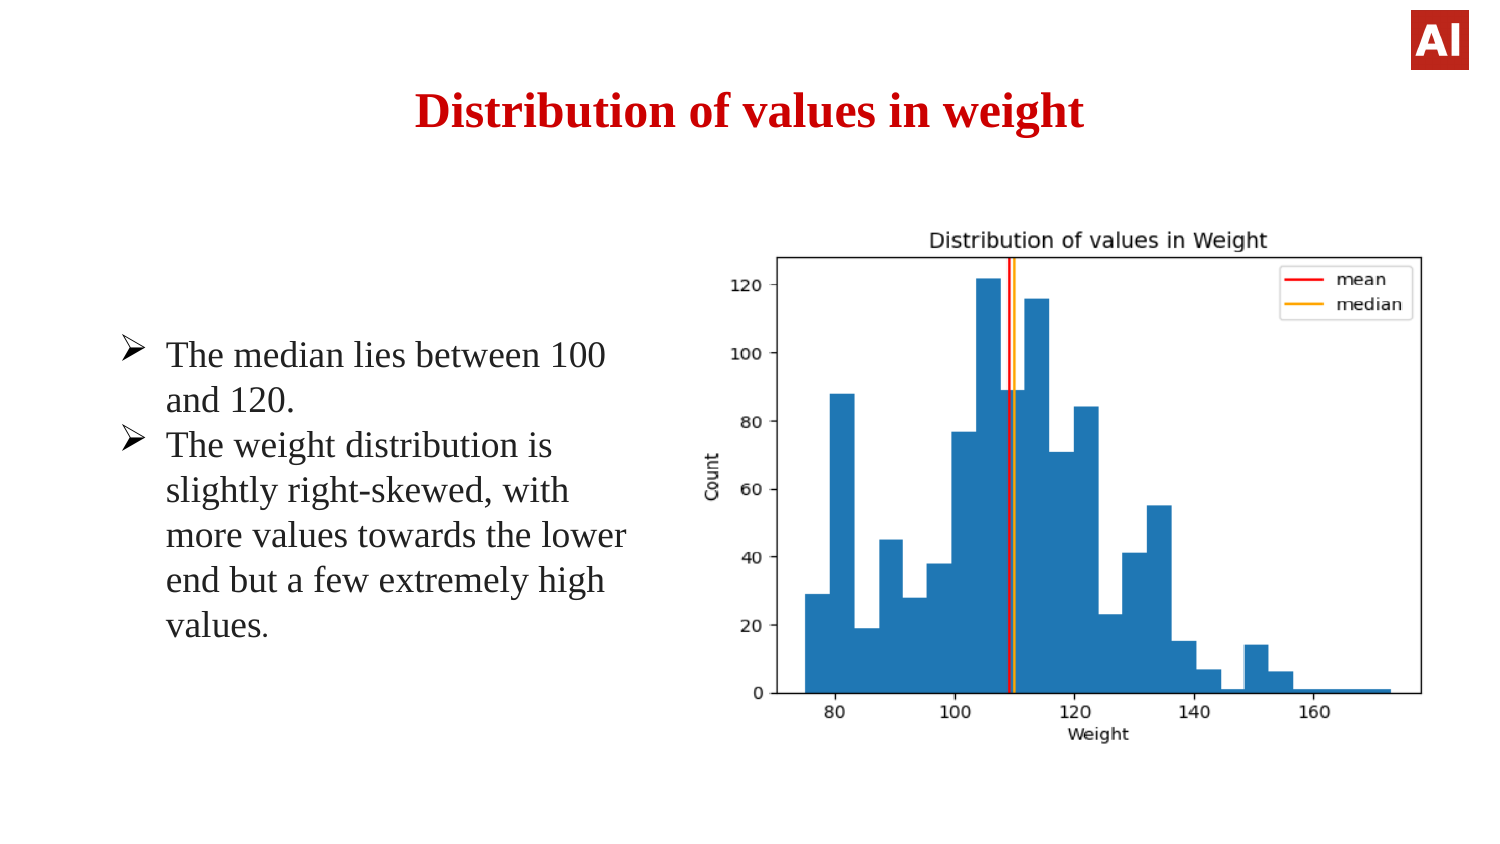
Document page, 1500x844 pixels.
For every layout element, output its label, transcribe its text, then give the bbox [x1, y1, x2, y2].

title Distribution of values in weight [51, 62, 1449, 157]
picture [690, 223, 1429, 753]
text_box The median lies between 100 and 120. The weight distribution is slightly right-skewed, with more values towards the lower end but a few extremely high values. [103, 322, 647, 653]
picture [1411, 10, 1469, 70]
